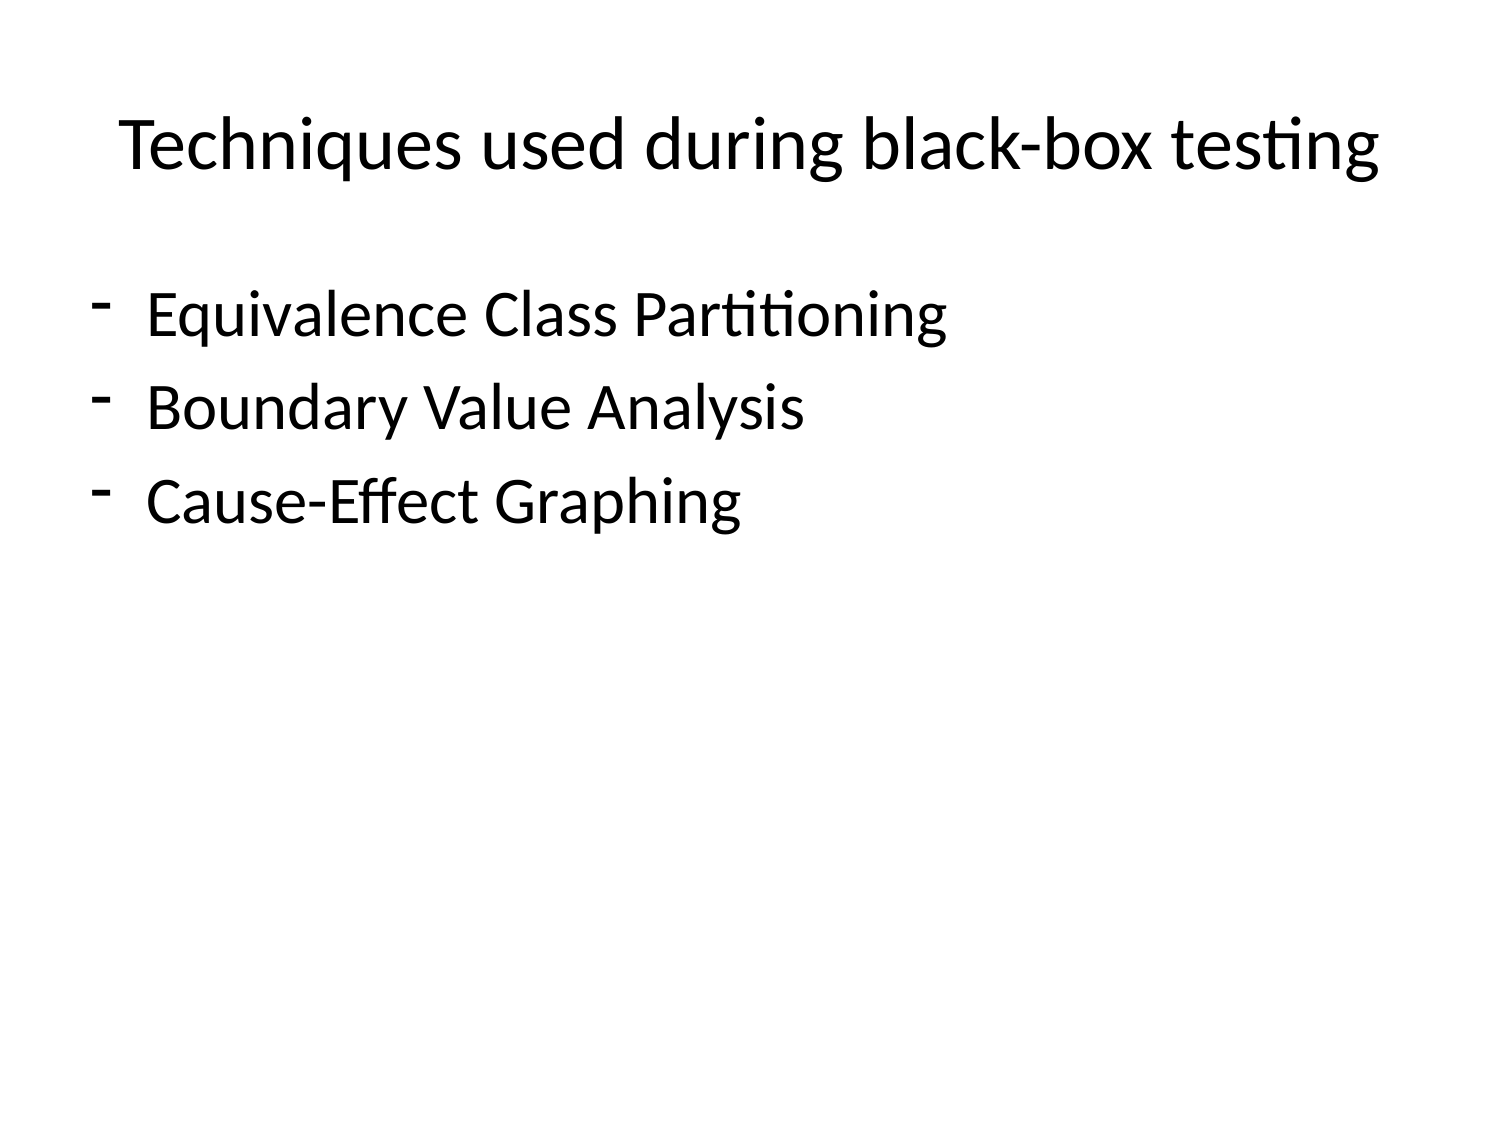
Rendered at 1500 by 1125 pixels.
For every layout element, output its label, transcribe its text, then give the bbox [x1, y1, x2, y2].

list Equivalence Class Partitioning Boundary Value Analysis Cause-Effect Graphing [75, 262, 1425, 1005]
title Techniques used during black-box testing [75, 45, 1425, 233]
